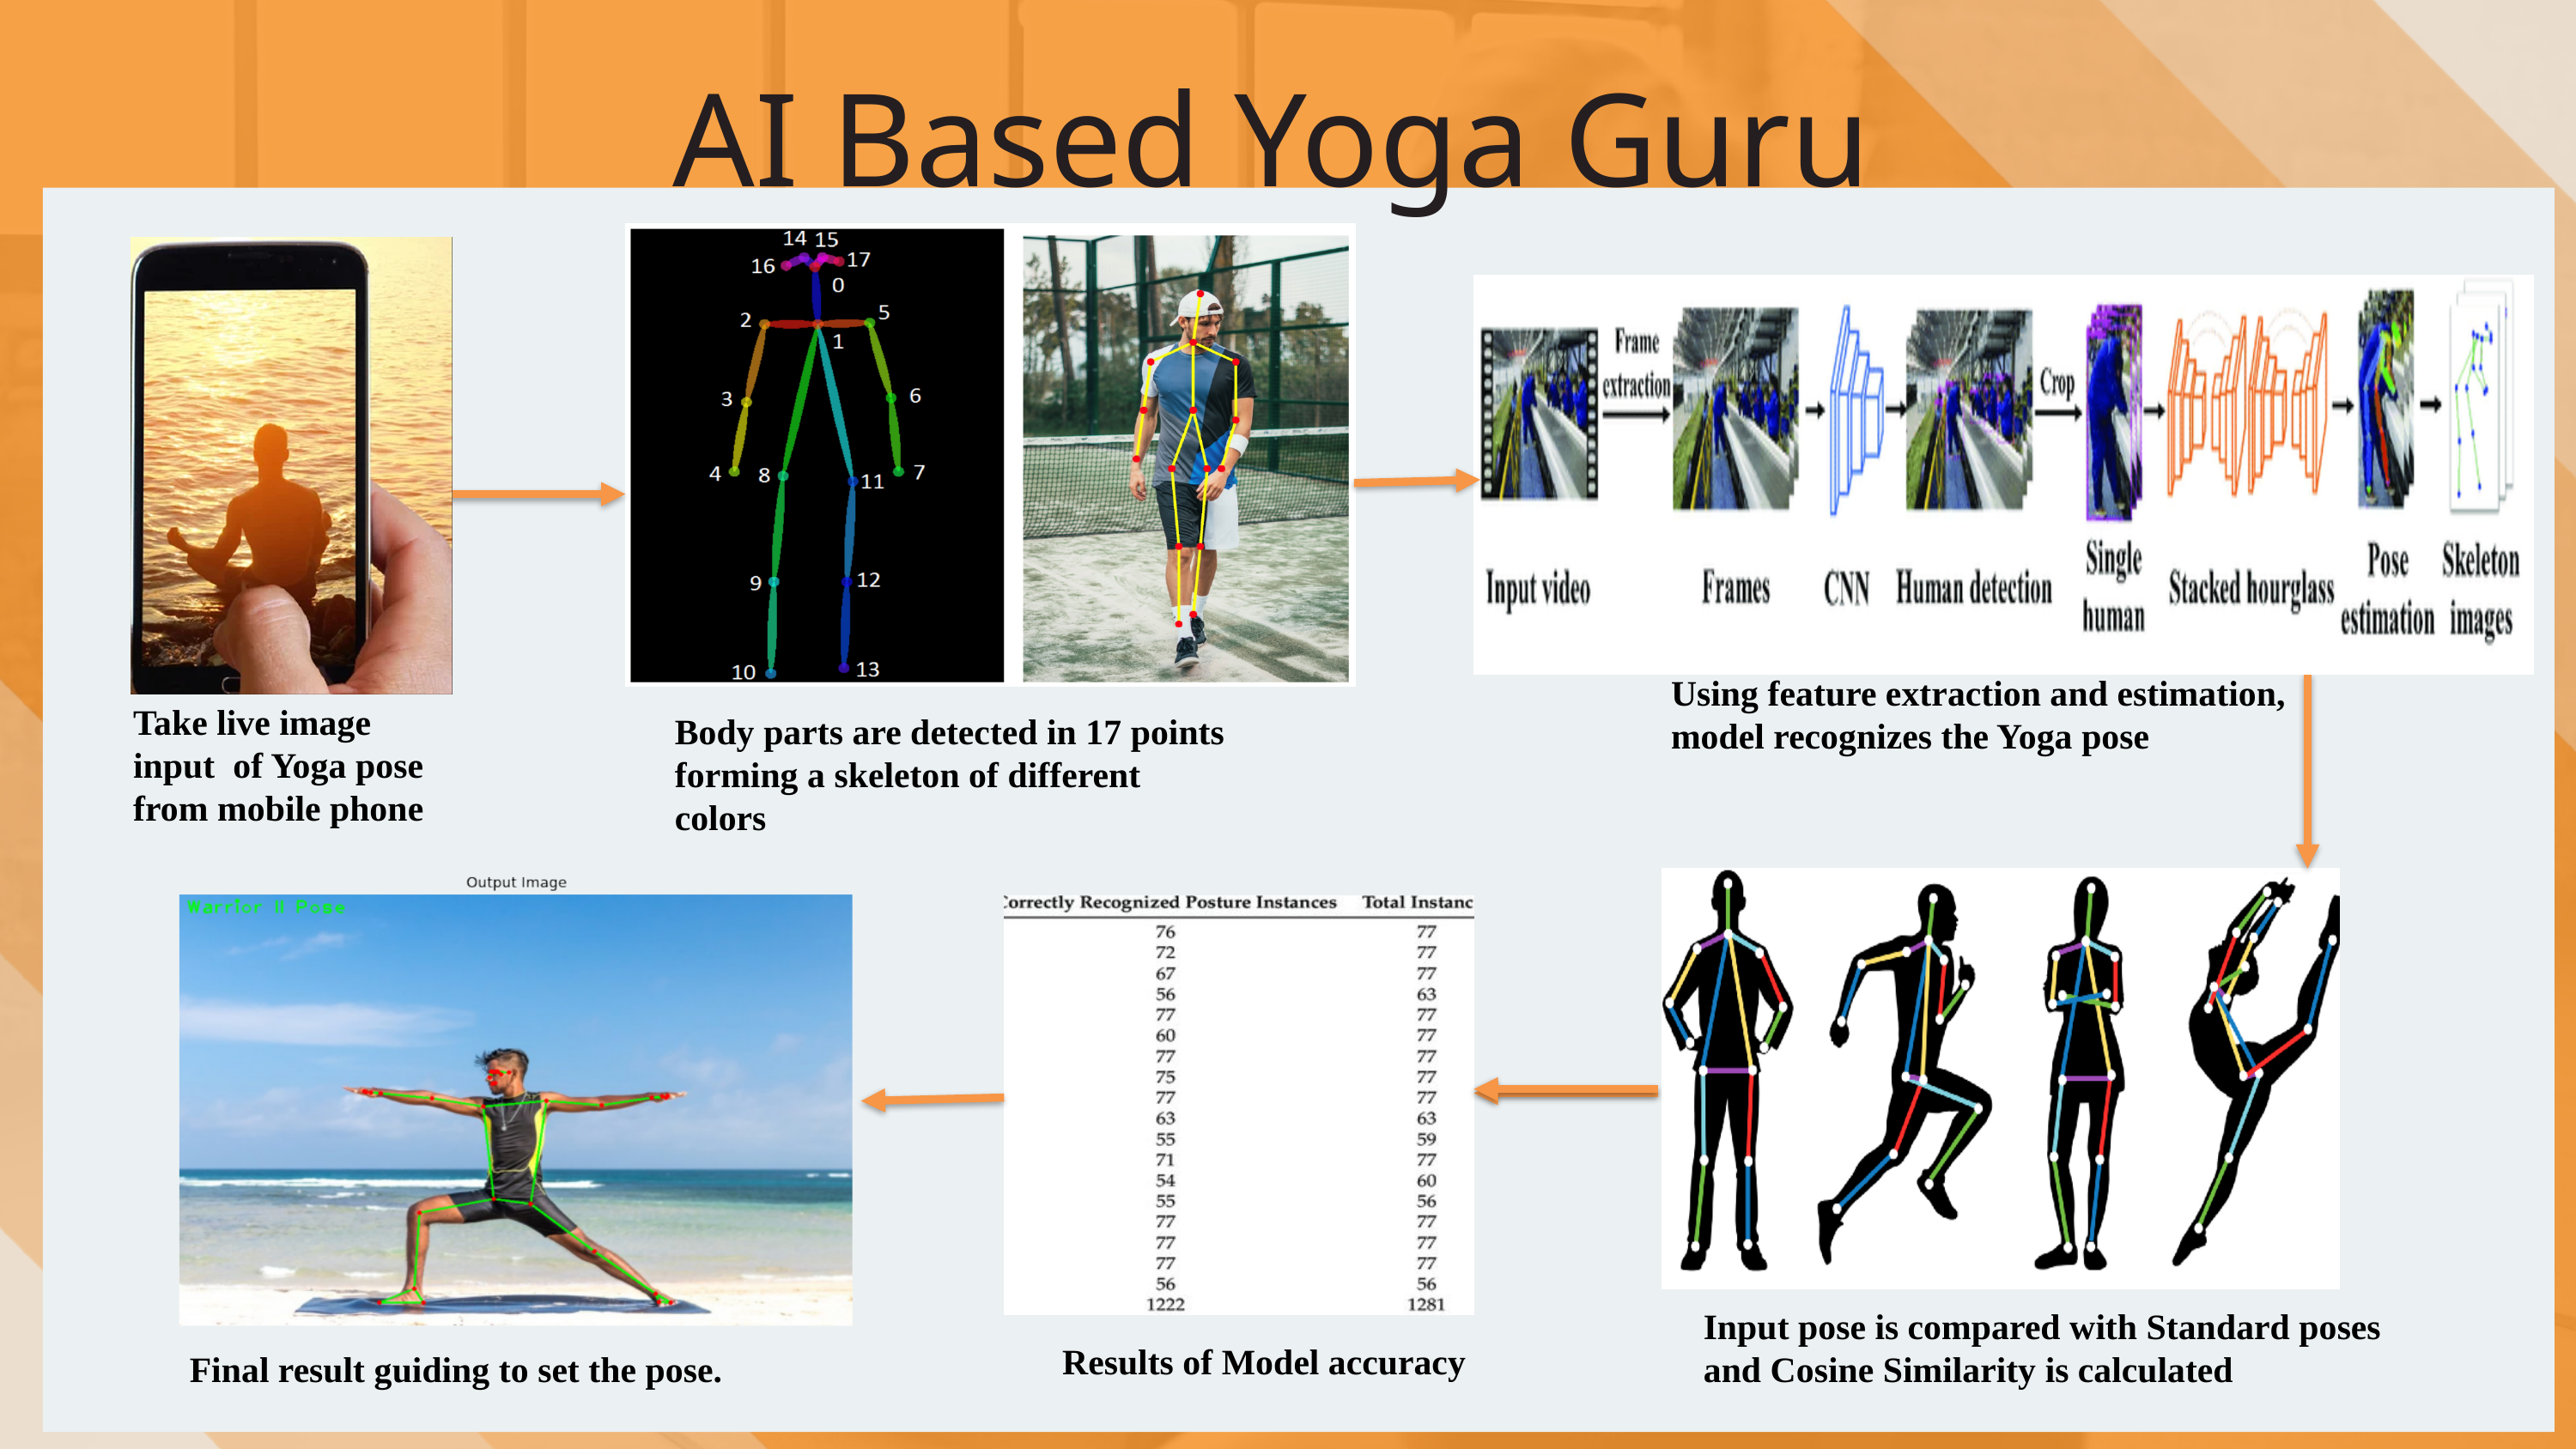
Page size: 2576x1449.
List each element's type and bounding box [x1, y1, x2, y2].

picture [0, 0, 2576, 1449]
text_box [1353, 479, 1481, 483]
text_box [860, 1097, 1005, 1101]
